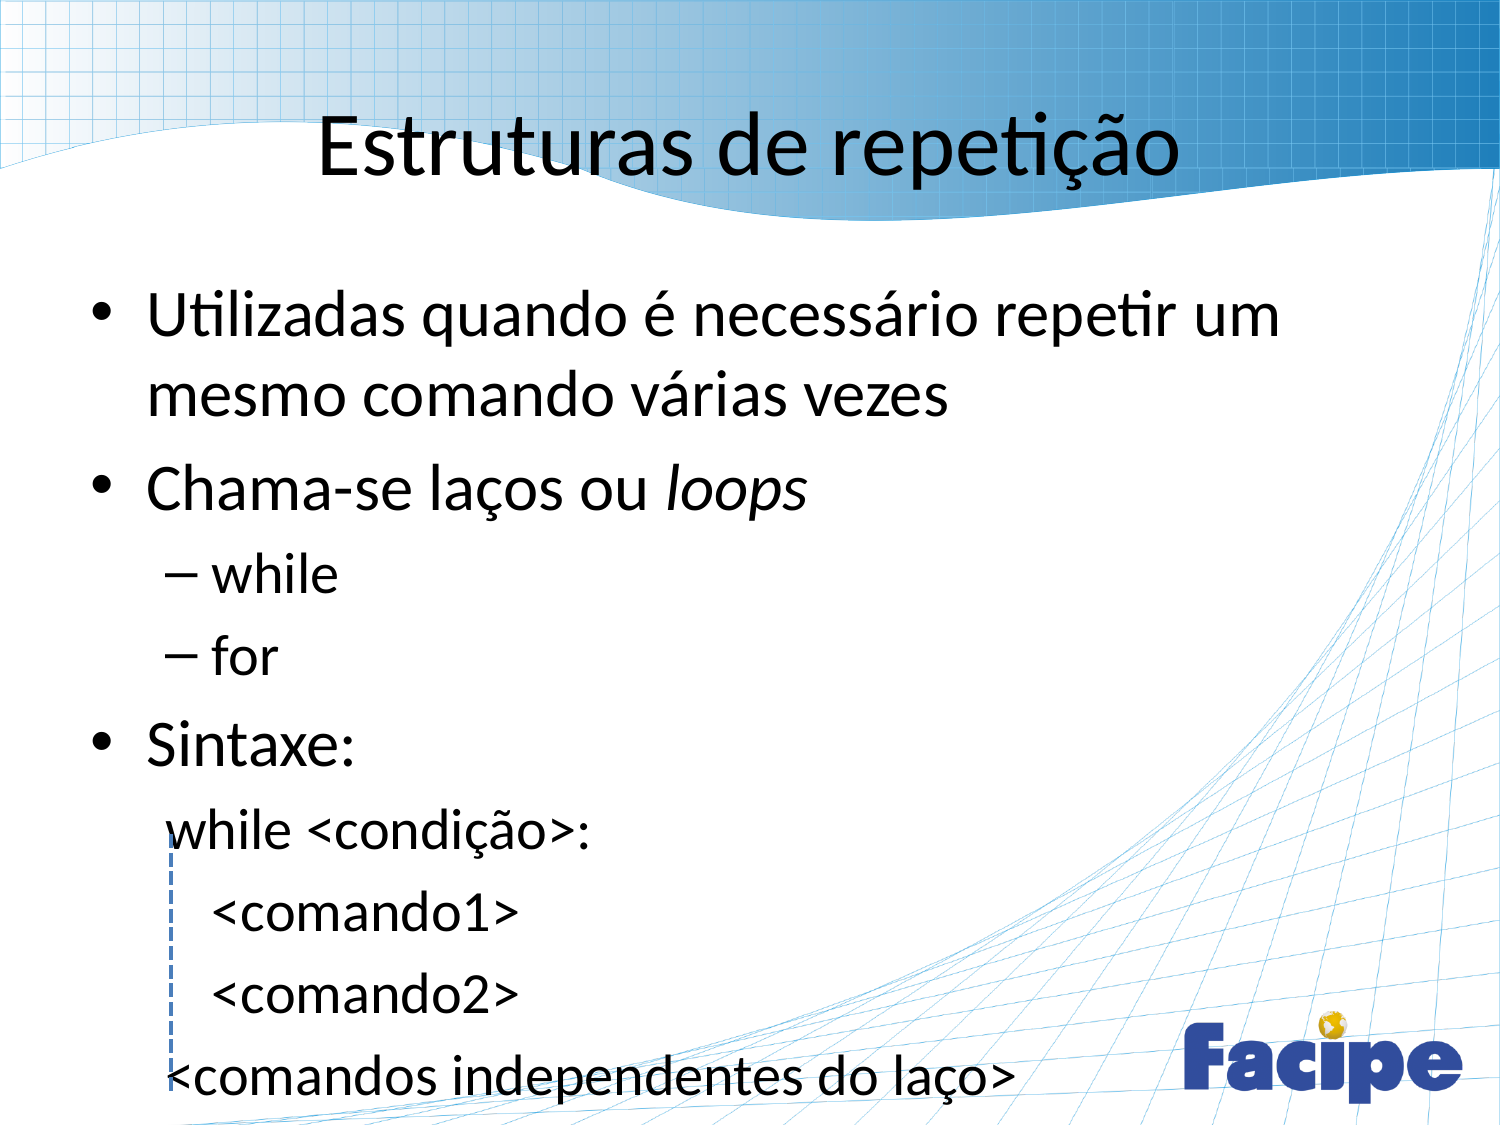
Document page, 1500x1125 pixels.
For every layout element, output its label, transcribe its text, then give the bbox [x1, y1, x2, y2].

title Estruturas de repetição [74, 44, 1426, 233]
picture [0, 0, 1500, 1125]
list Utilizadas quando é necessário repetir um mesmo comando várias vezes Chama-se laços ou loops while for Sintaxe: while <condição>: <comando1> <comando2> <comandos independentes do laço> [74, 262, 1426, 1006]
